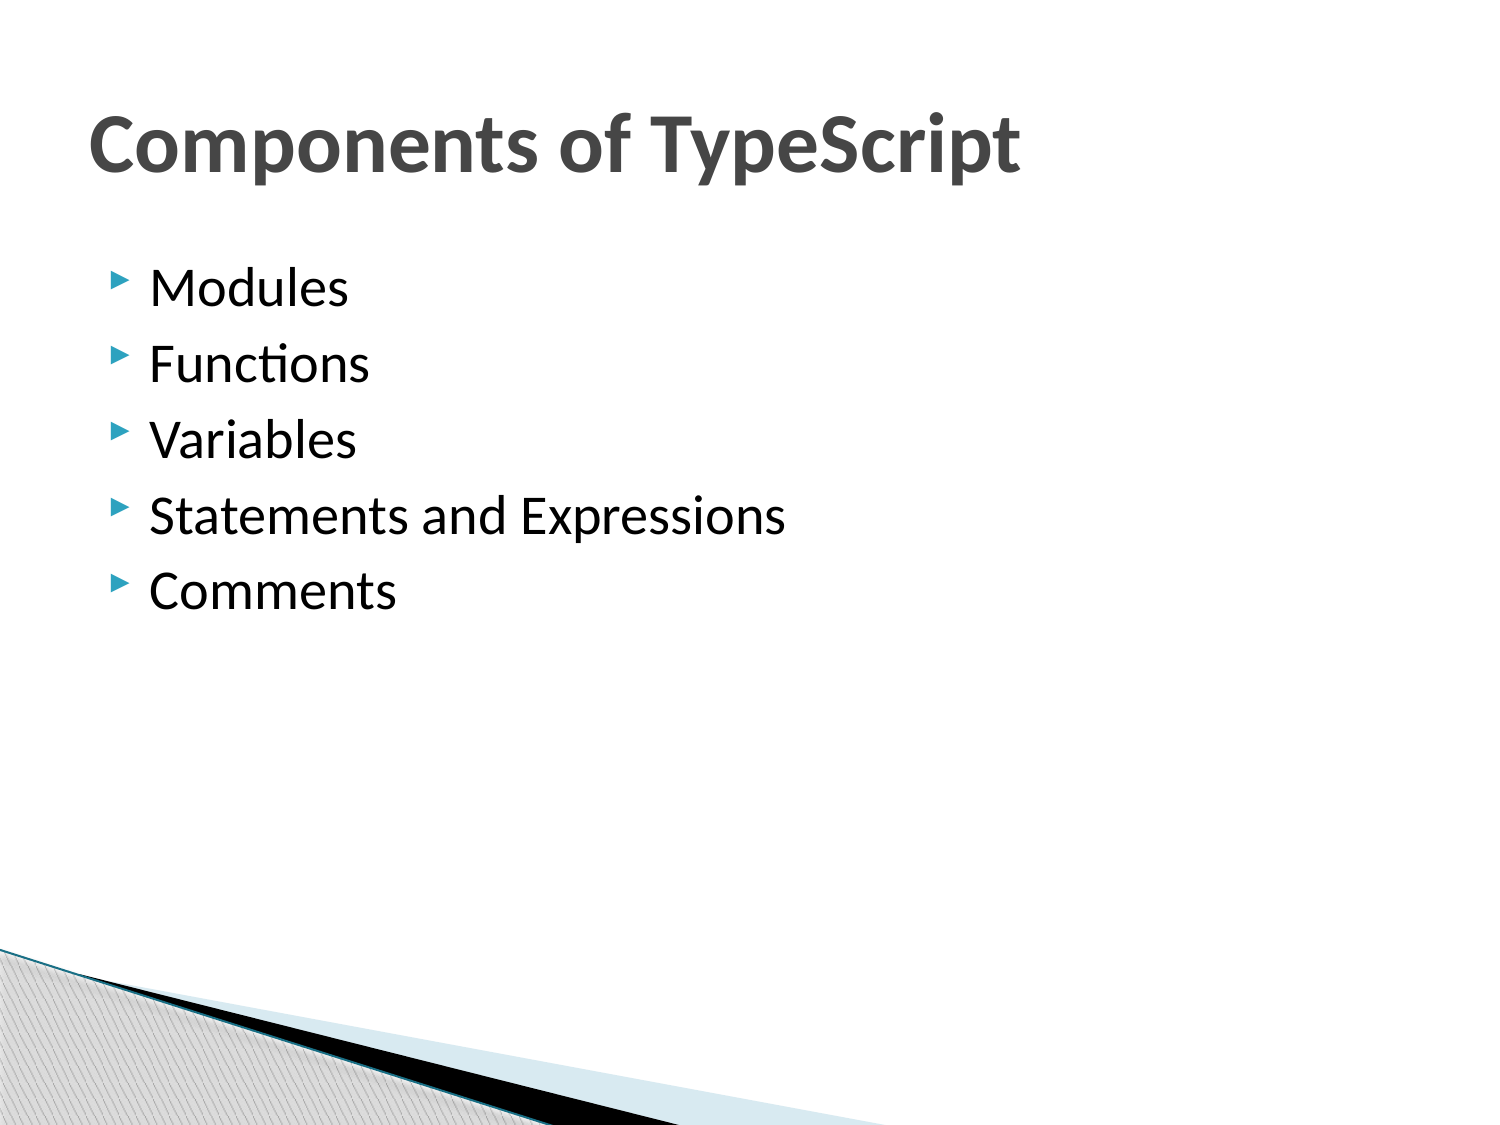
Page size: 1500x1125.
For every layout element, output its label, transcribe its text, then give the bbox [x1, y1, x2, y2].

list Modules Functions Variables Statements and Expressions Comments [75, 243, 1425, 986]
title Components of TypeScript [75, 45, 1425, 233]
